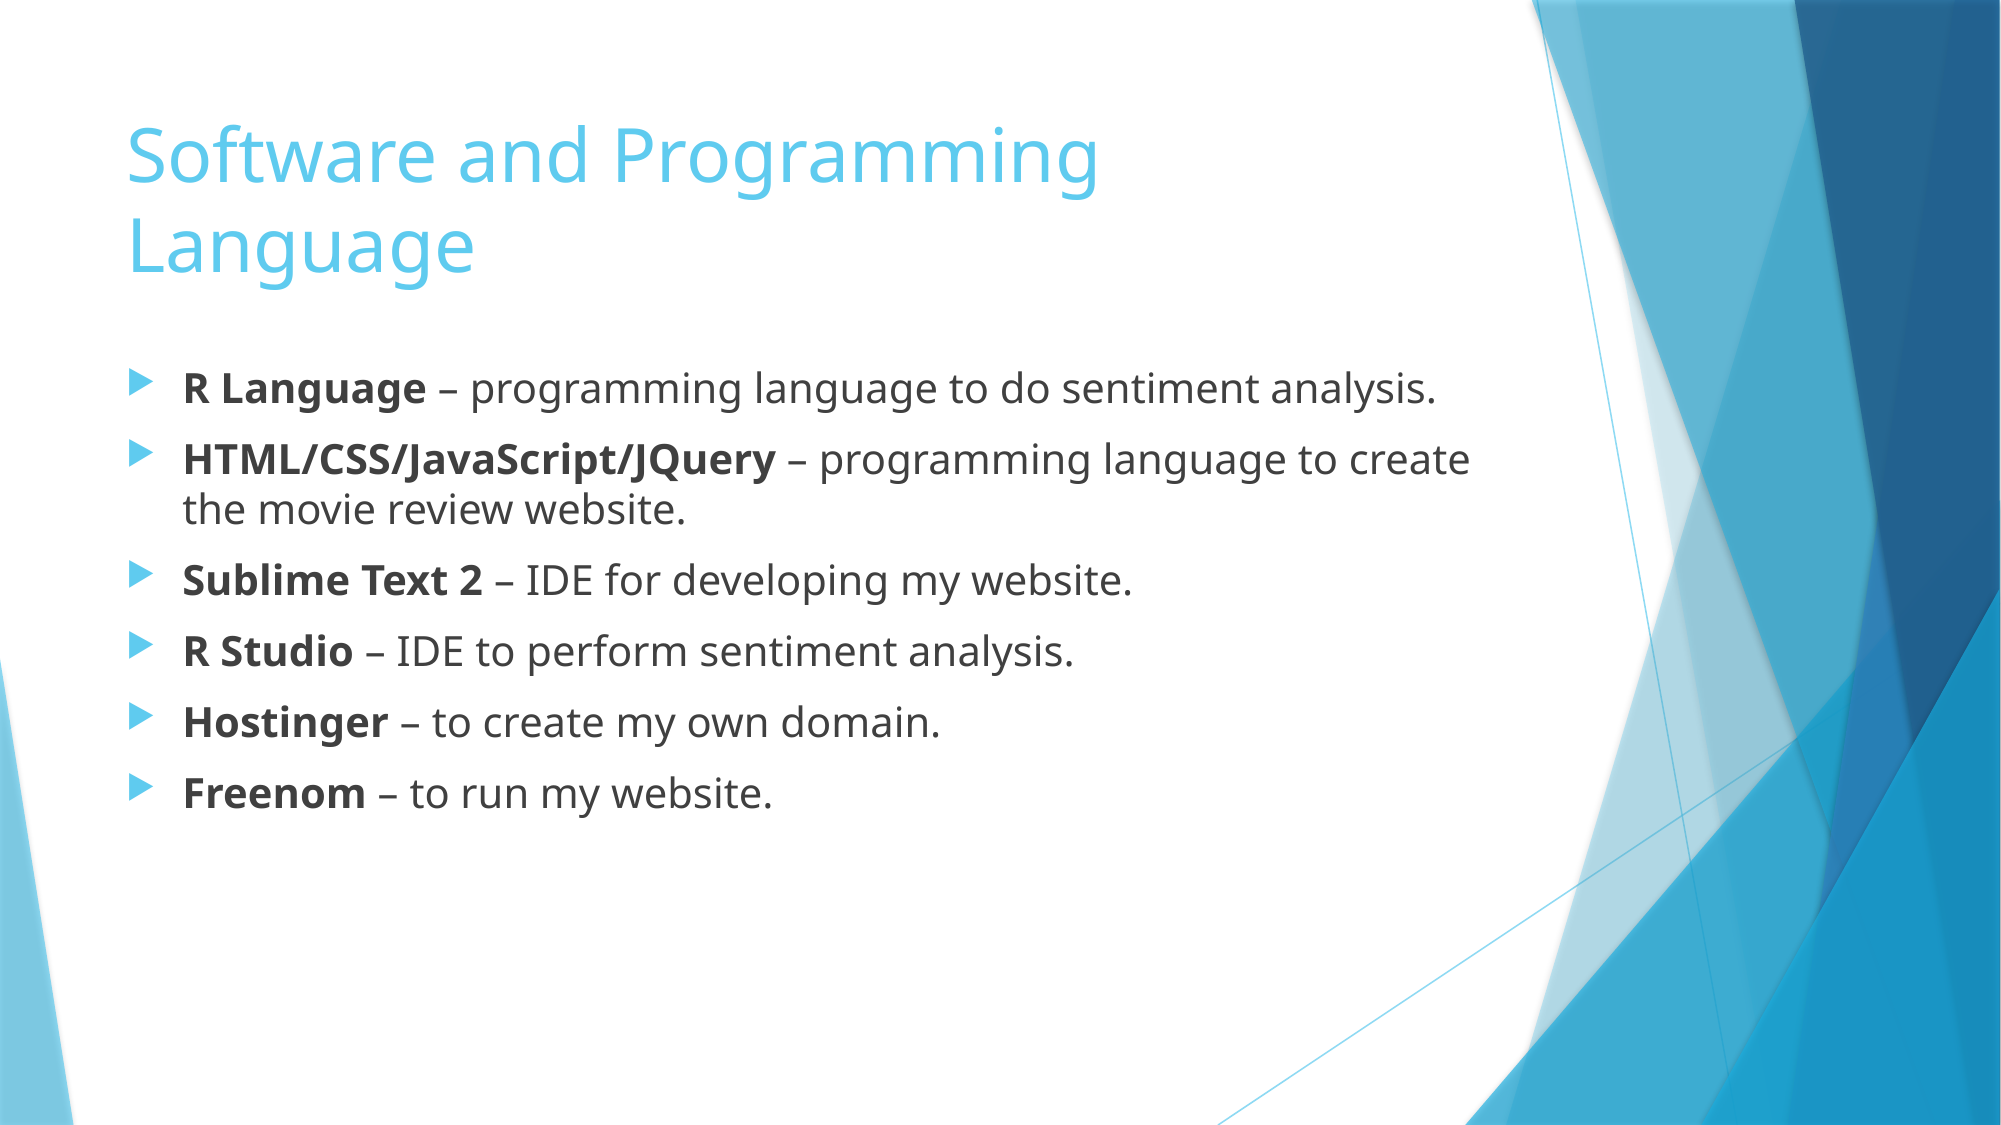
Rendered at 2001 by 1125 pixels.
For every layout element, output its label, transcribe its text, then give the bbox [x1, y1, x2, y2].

title Software and Programming Language [111, 99, 1413, 227]
list R Language – programming language to do sentiment analysis. HTML/CSS/JavaScript/JQuery – programming language to create the movie review website. Sublime Text 2 – IDE for developing my website. R Studio – IDE to perform sentiment analysis. Hostinger – to create my own domain. Freenom – to run my website. [111, 354, 1522, 992]
